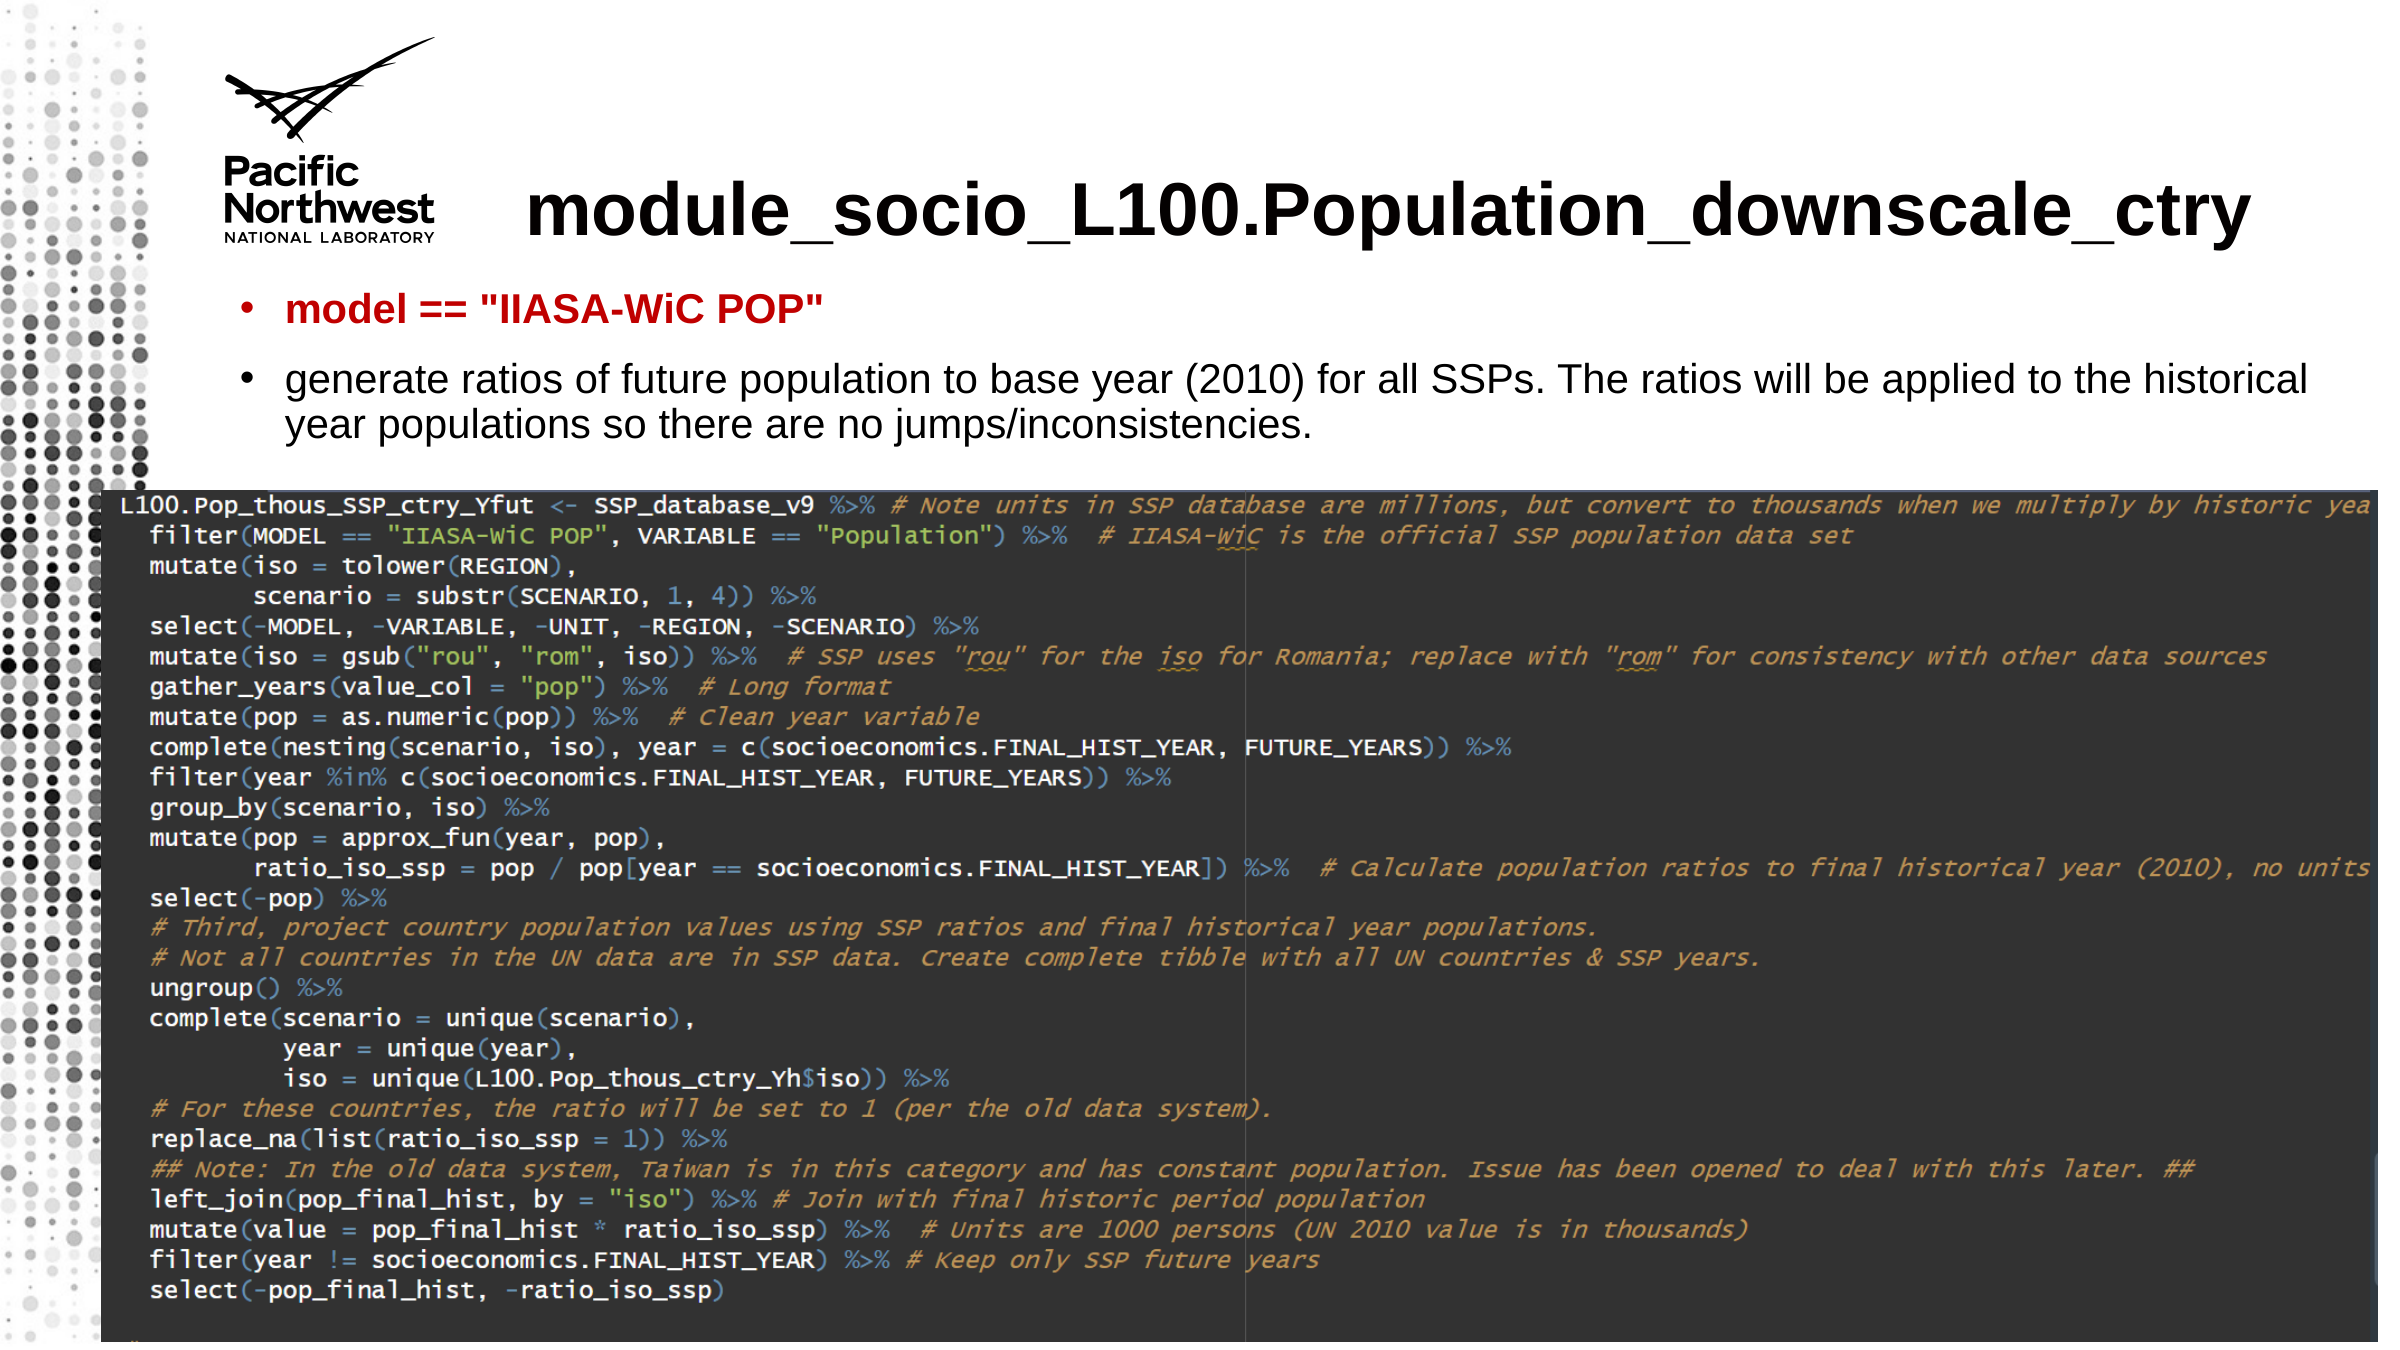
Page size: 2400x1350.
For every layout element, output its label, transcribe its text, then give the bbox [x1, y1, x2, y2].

picture [0, 0, 2378, 1350]
title module_socio_L100.Population_downscale_ctry [525, 44, 2325, 260]
list model == "IIASA-WiC POP" generate ratios of future population to base year (2010) for all SSPs. The ratios will be applied to the historical year populations so there are no jumps/inconsistencies. [225, 279, 2325, 490]
slide_number 4 [2295, 1342, 2370, 1350]
picture [225, 37, 435, 243]
